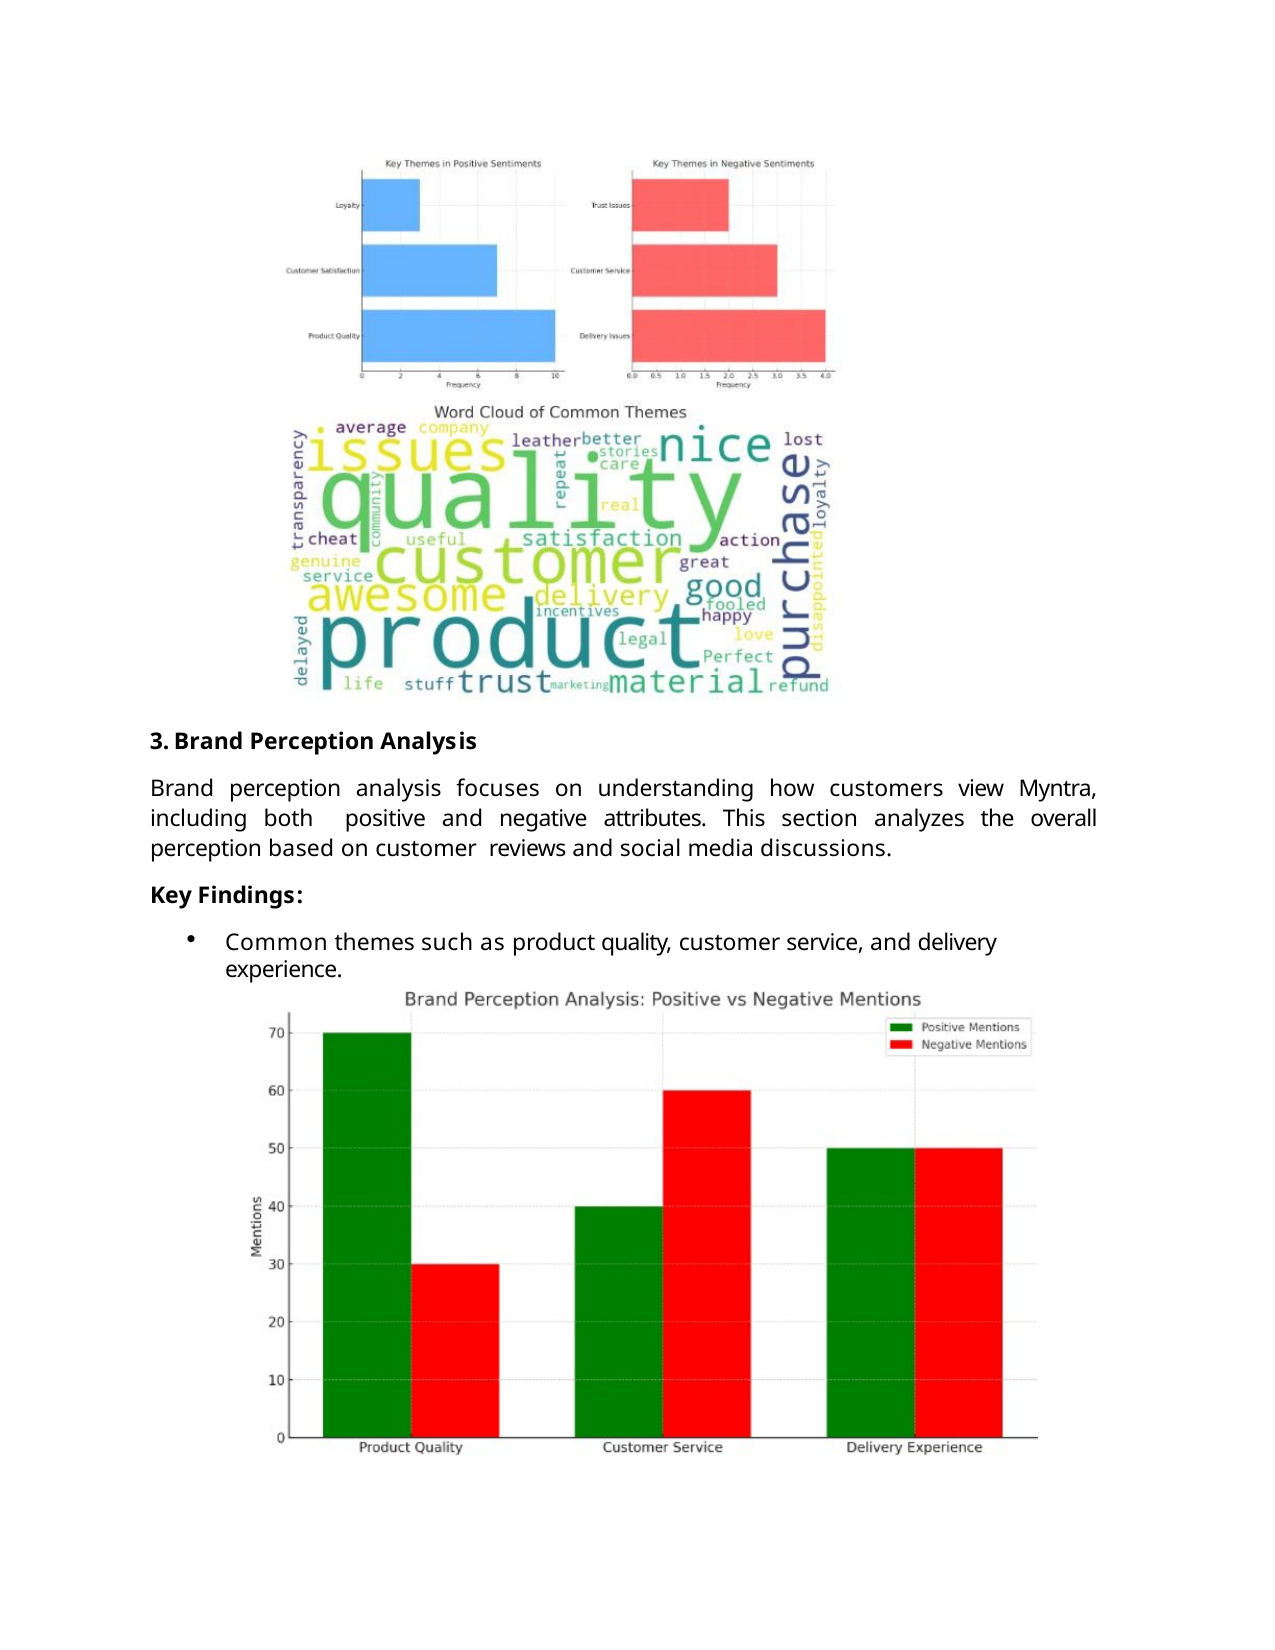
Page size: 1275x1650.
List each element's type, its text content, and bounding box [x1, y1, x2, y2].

text_box Brand Perception Analysis Brand perception analysis focuses on understanding how customers view Myntra, including both positive and negative attributes. This section analyzes the overall perception based on customer reviews and social media discussions. Key Findings: Common themes such as product quality, customer service, and delivery experience. [147, 724, 1099, 983]
picture [274, 158, 843, 702]
picture [249, 990, 1038, 1457]
